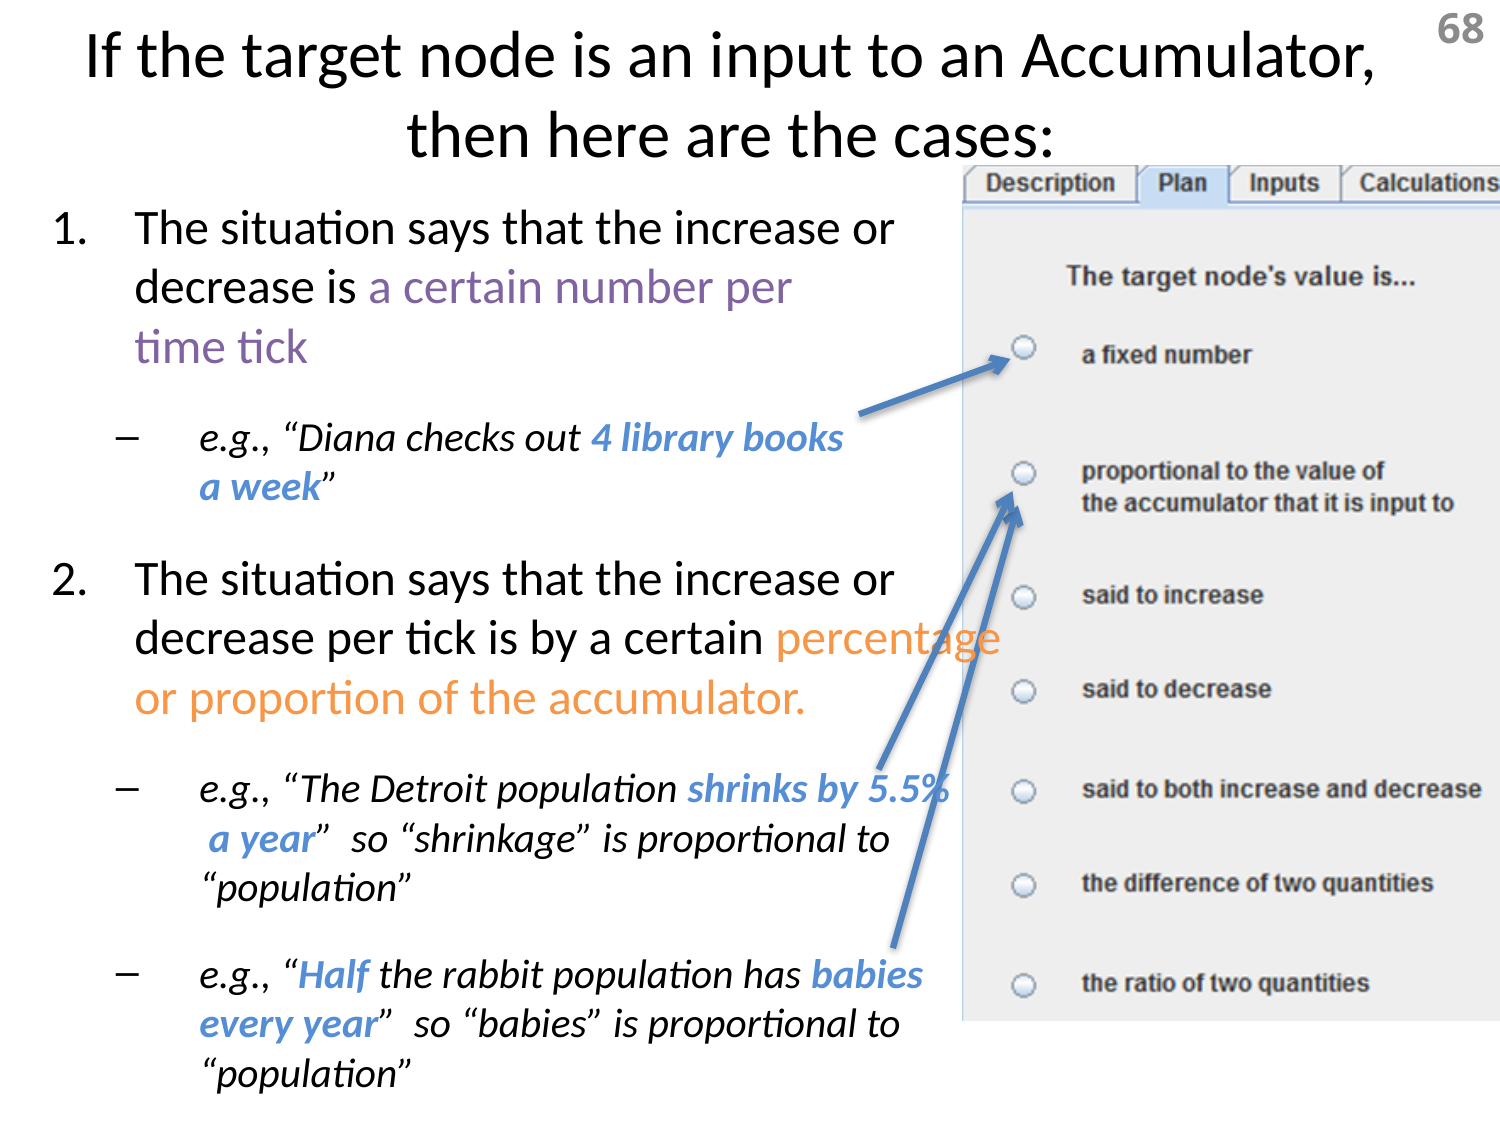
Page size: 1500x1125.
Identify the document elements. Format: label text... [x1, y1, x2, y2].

list The situation says that the increase or decrease is a certain number per time tick e.g., “Diana checks out 4 library books a week” The situation says that the increase or decrease per tick is by a certain percentage or proportion of the accumulator. e.g., “The Detroit population shrinks by 5.5% a year” so “shrinkage” is proportional to “population” e.g., “Half the rabbit population has babies every year” so “babies” is proportional to “population” [35, 187, 1025, 1125]
picture [962, 165, 1500, 1021]
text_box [733, 664, 1177, 790]
slide_number 68 [1149, 0, 1500, 60]
title If the target node is an input to an Accumulator, then here are the cases: [37, 45, 1425, 138]
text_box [858, 358, 1011, 415]
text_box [806, 563, 1086, 698]
